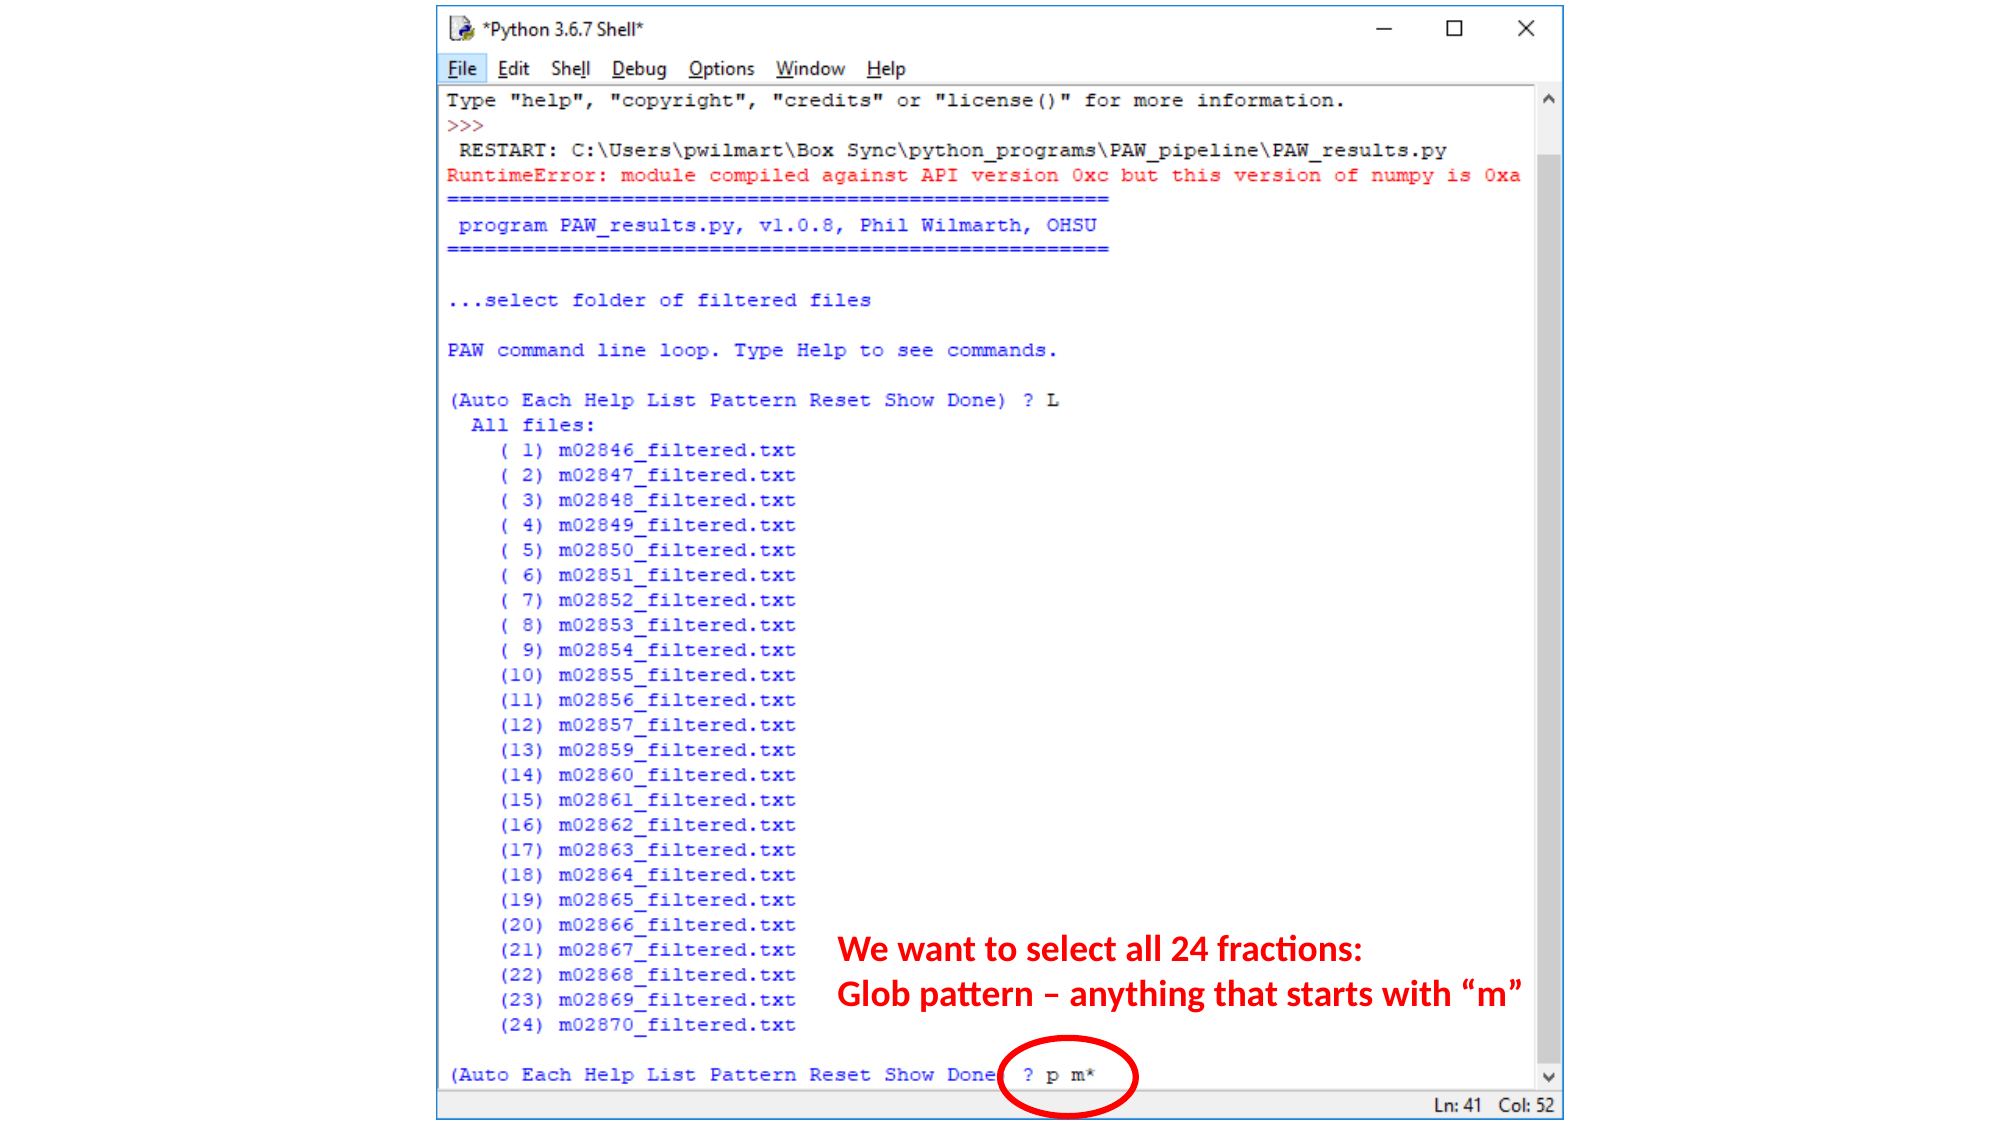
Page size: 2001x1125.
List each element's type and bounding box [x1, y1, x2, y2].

picture [436, 5, 1564, 1120]
